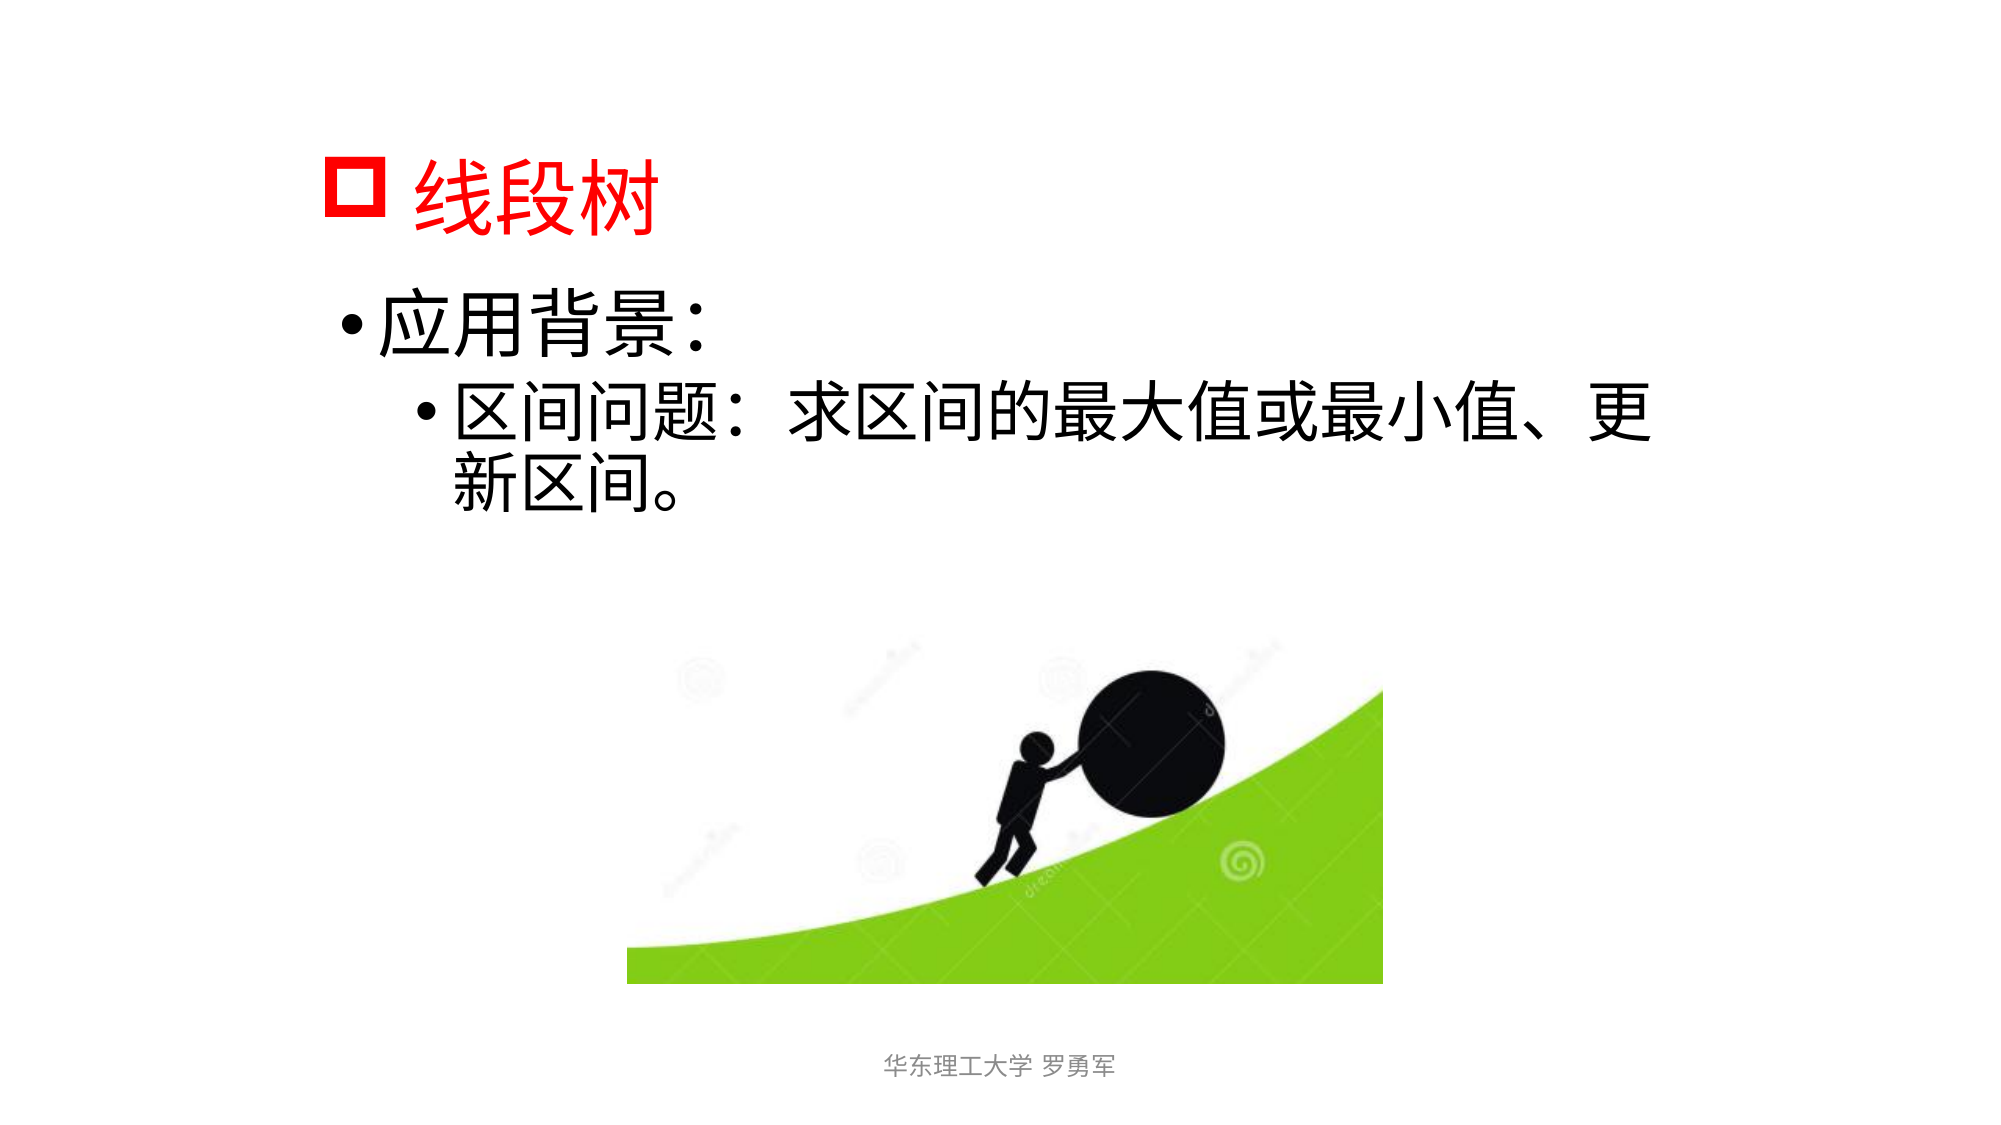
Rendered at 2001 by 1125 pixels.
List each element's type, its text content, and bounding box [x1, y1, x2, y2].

title 线段树 [303, 125, 943, 280]
footer 华东理工大学 罗勇军 [662, 1042, 1338, 1103]
list 应用背景： 区间问题：求区间的最大值或最小值、更新区间。 [324, 279, 1686, 587]
picture [627, 627, 1383, 984]
